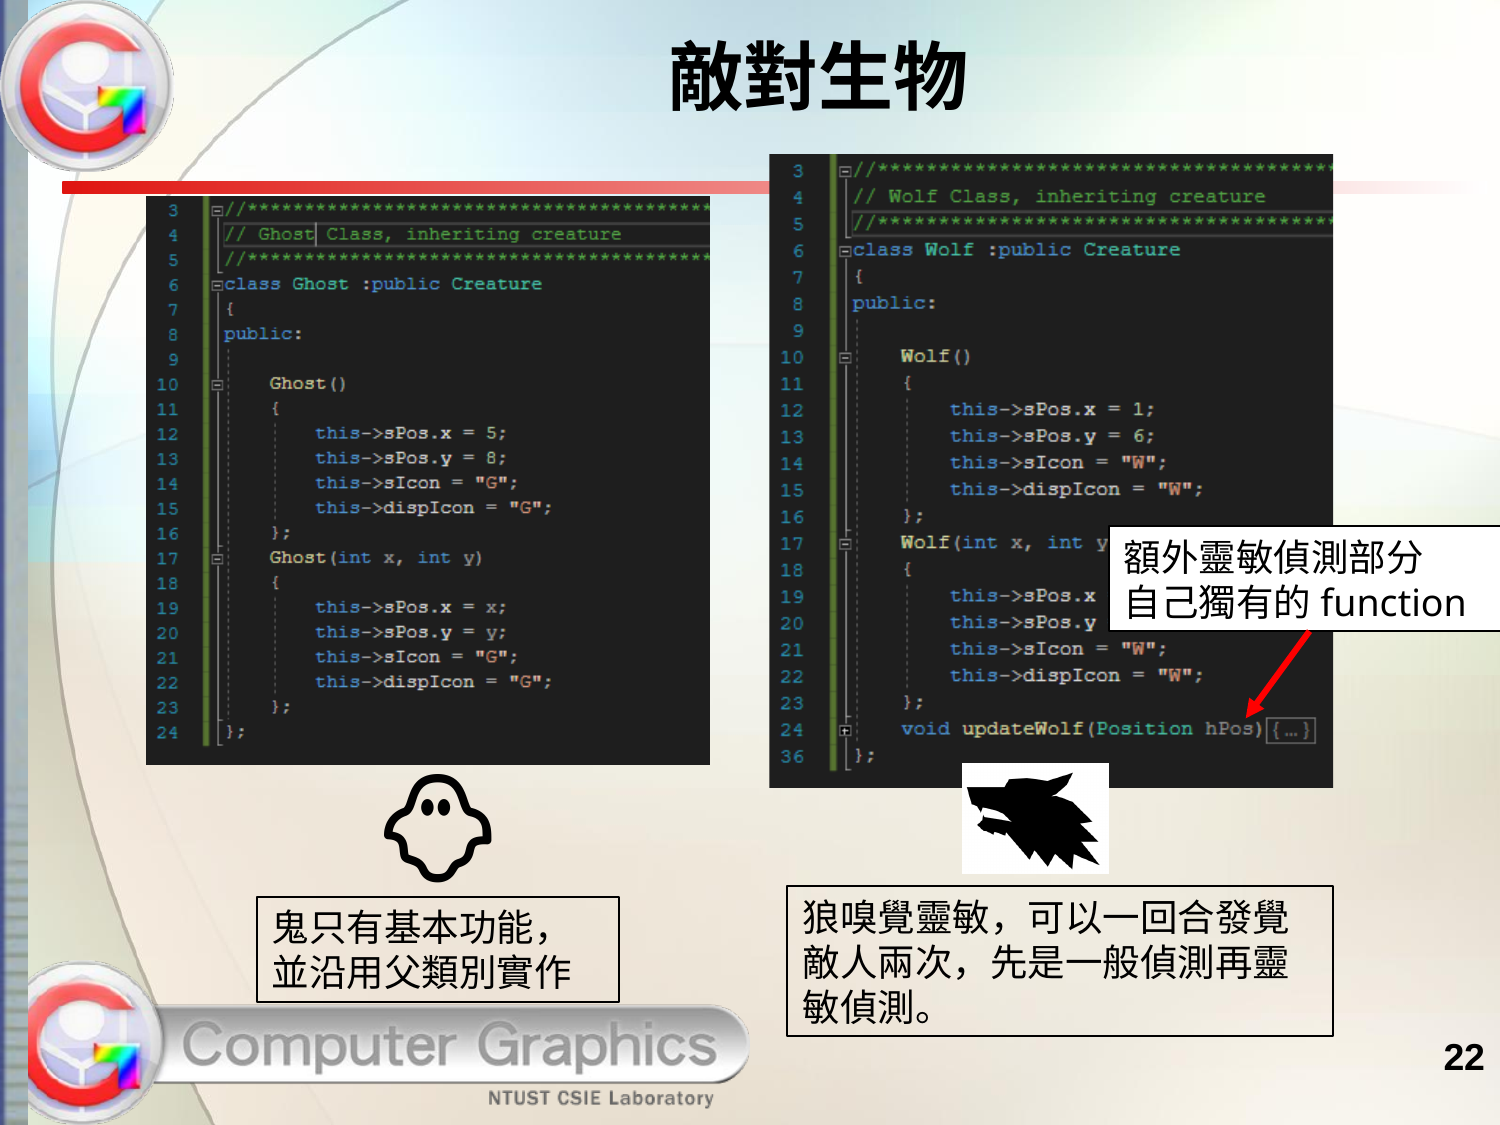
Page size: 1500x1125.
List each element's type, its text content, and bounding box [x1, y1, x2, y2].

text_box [1245, 631, 1310, 719]
text_box 狼嗅覺靈敏，可以一回合發覺敵人兩次，先是一般偵測再靈敏偵測。 [787, 886, 1334, 1036]
text_box 額外靈敏偵測部分 自己獨有的function [1338, 526, 1500, 632]
title 敵對生物 [174, 12, 1463, 138]
picture [0, 0, 1500, 1125]
slide_number 22 [1187, 1025, 1500, 1063]
text_box 鬼只有基本功能，並沿用父類別實作 [256, 896, 620, 1002]
